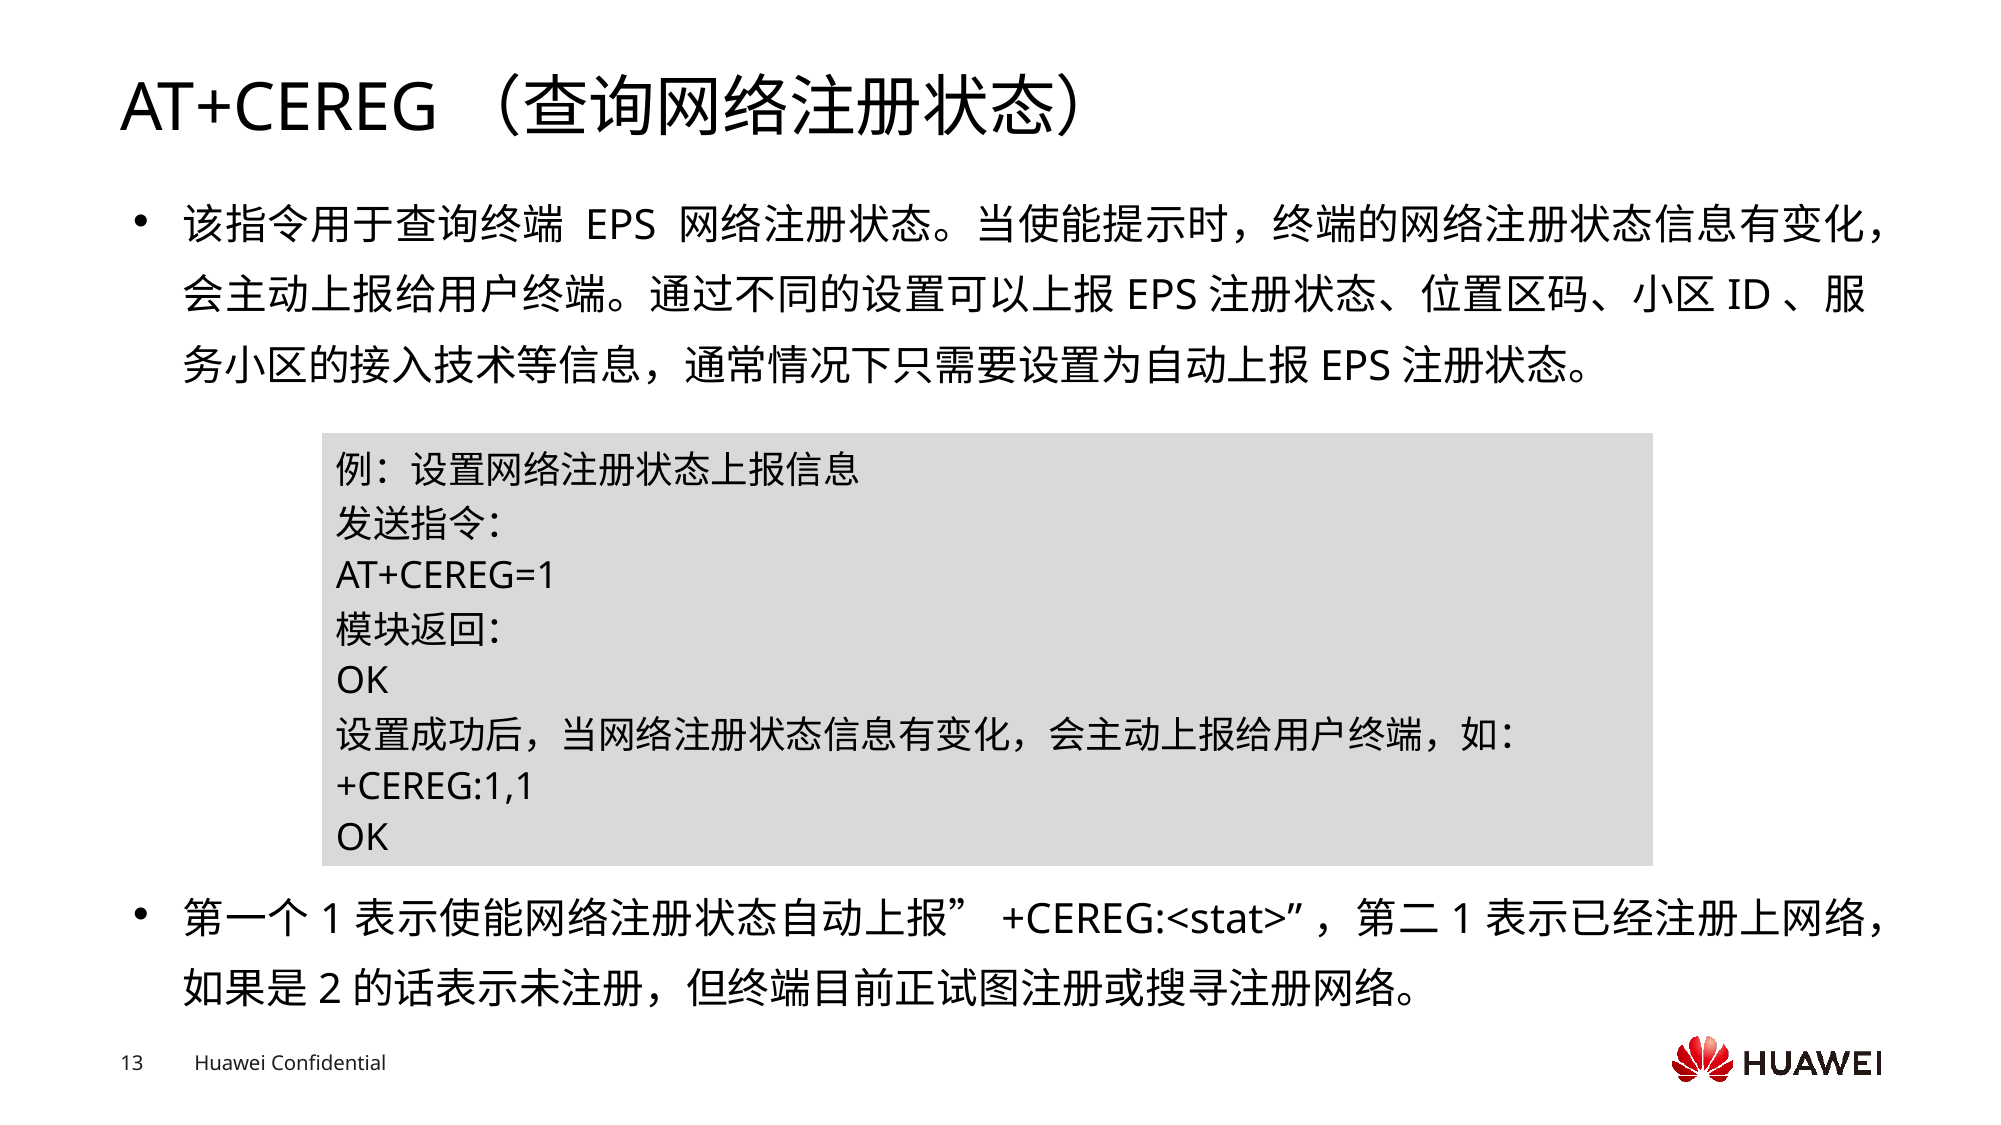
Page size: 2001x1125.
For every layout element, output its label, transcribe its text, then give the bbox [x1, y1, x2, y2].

title AT+CEREG（查询网络注册状态） [120, 73, 1880, 154]
table_header 例：设置网络注册状态上报信息 发送指令： AT+CEREG=1 模块返回： OK 设置成功后，当网络注册状态信息有变化，会主动上报给用户终端，如： +CEREG:1,1 OK [322, 433, 1653, 866]
list 该指令用于查询终端 EPS 网络注册状态。当使能提示时，终端的网络注册状态信息有变化，会主动上报给用户终端。通过不同的设置可以上报EPS注册状态、位置区码、小区ID、服务小区的接入技术等信息，通常情况下只需要设置为自动上报EPS注册状态。 第一个1表示使能网络注册状态自动上报”+CEREG:<stat>”，第二1表示已经注册上网络，如果是2的话表示未注册，但终端目前正试图注册或搜寻注册网络。 [119, 171, 1881, 973]
picture [1672, 1036, 1881, 1082]
